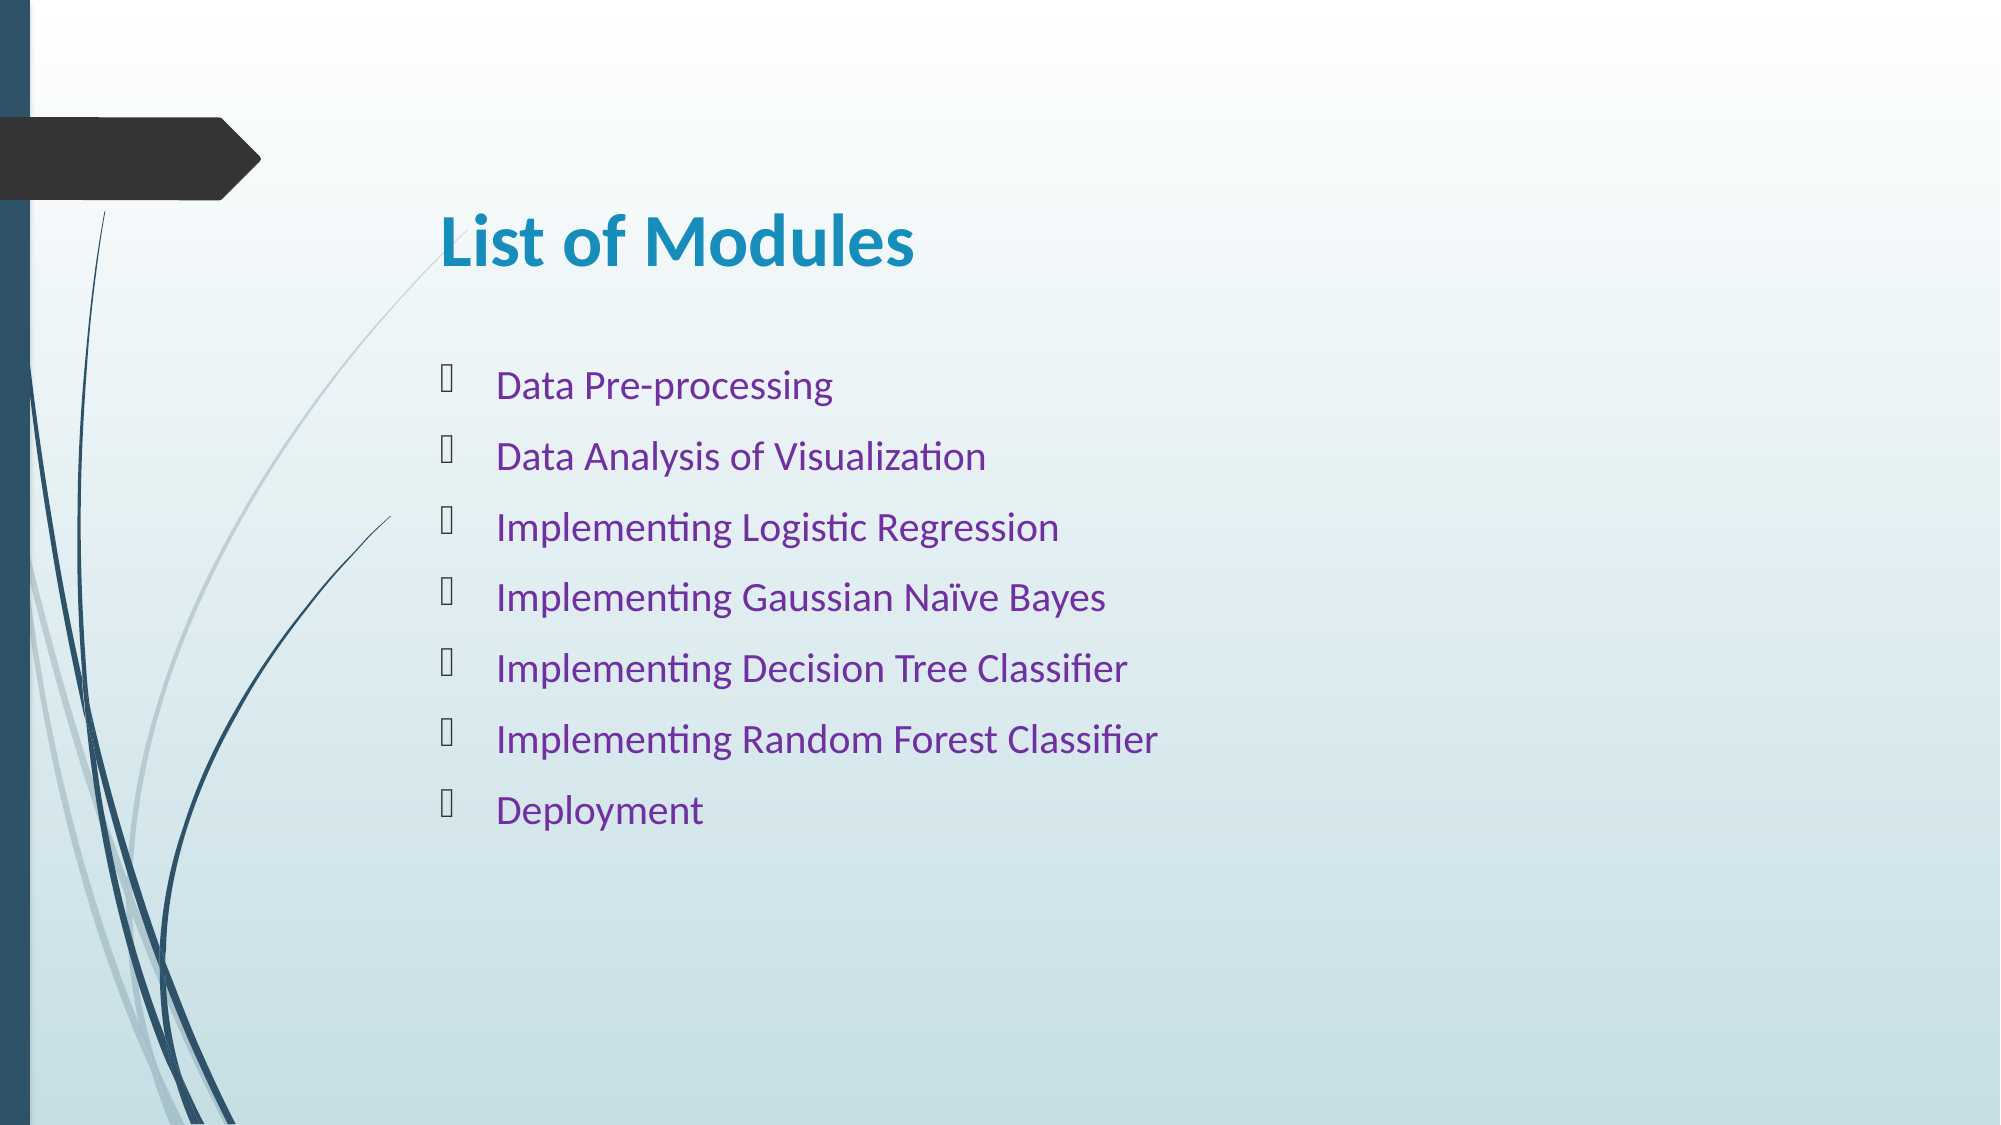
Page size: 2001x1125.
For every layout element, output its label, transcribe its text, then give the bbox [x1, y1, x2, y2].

title List of Modules [425, 183, 1888, 350]
list Data Pre-processing Data Analysis of Visualization Implementing Logistic Regression Implementing Gaussian Naïve Bayes Implementing Decision Tree Classifier Implementing Random Forest Classifier Deployment [424, 350, 1888, 970]
